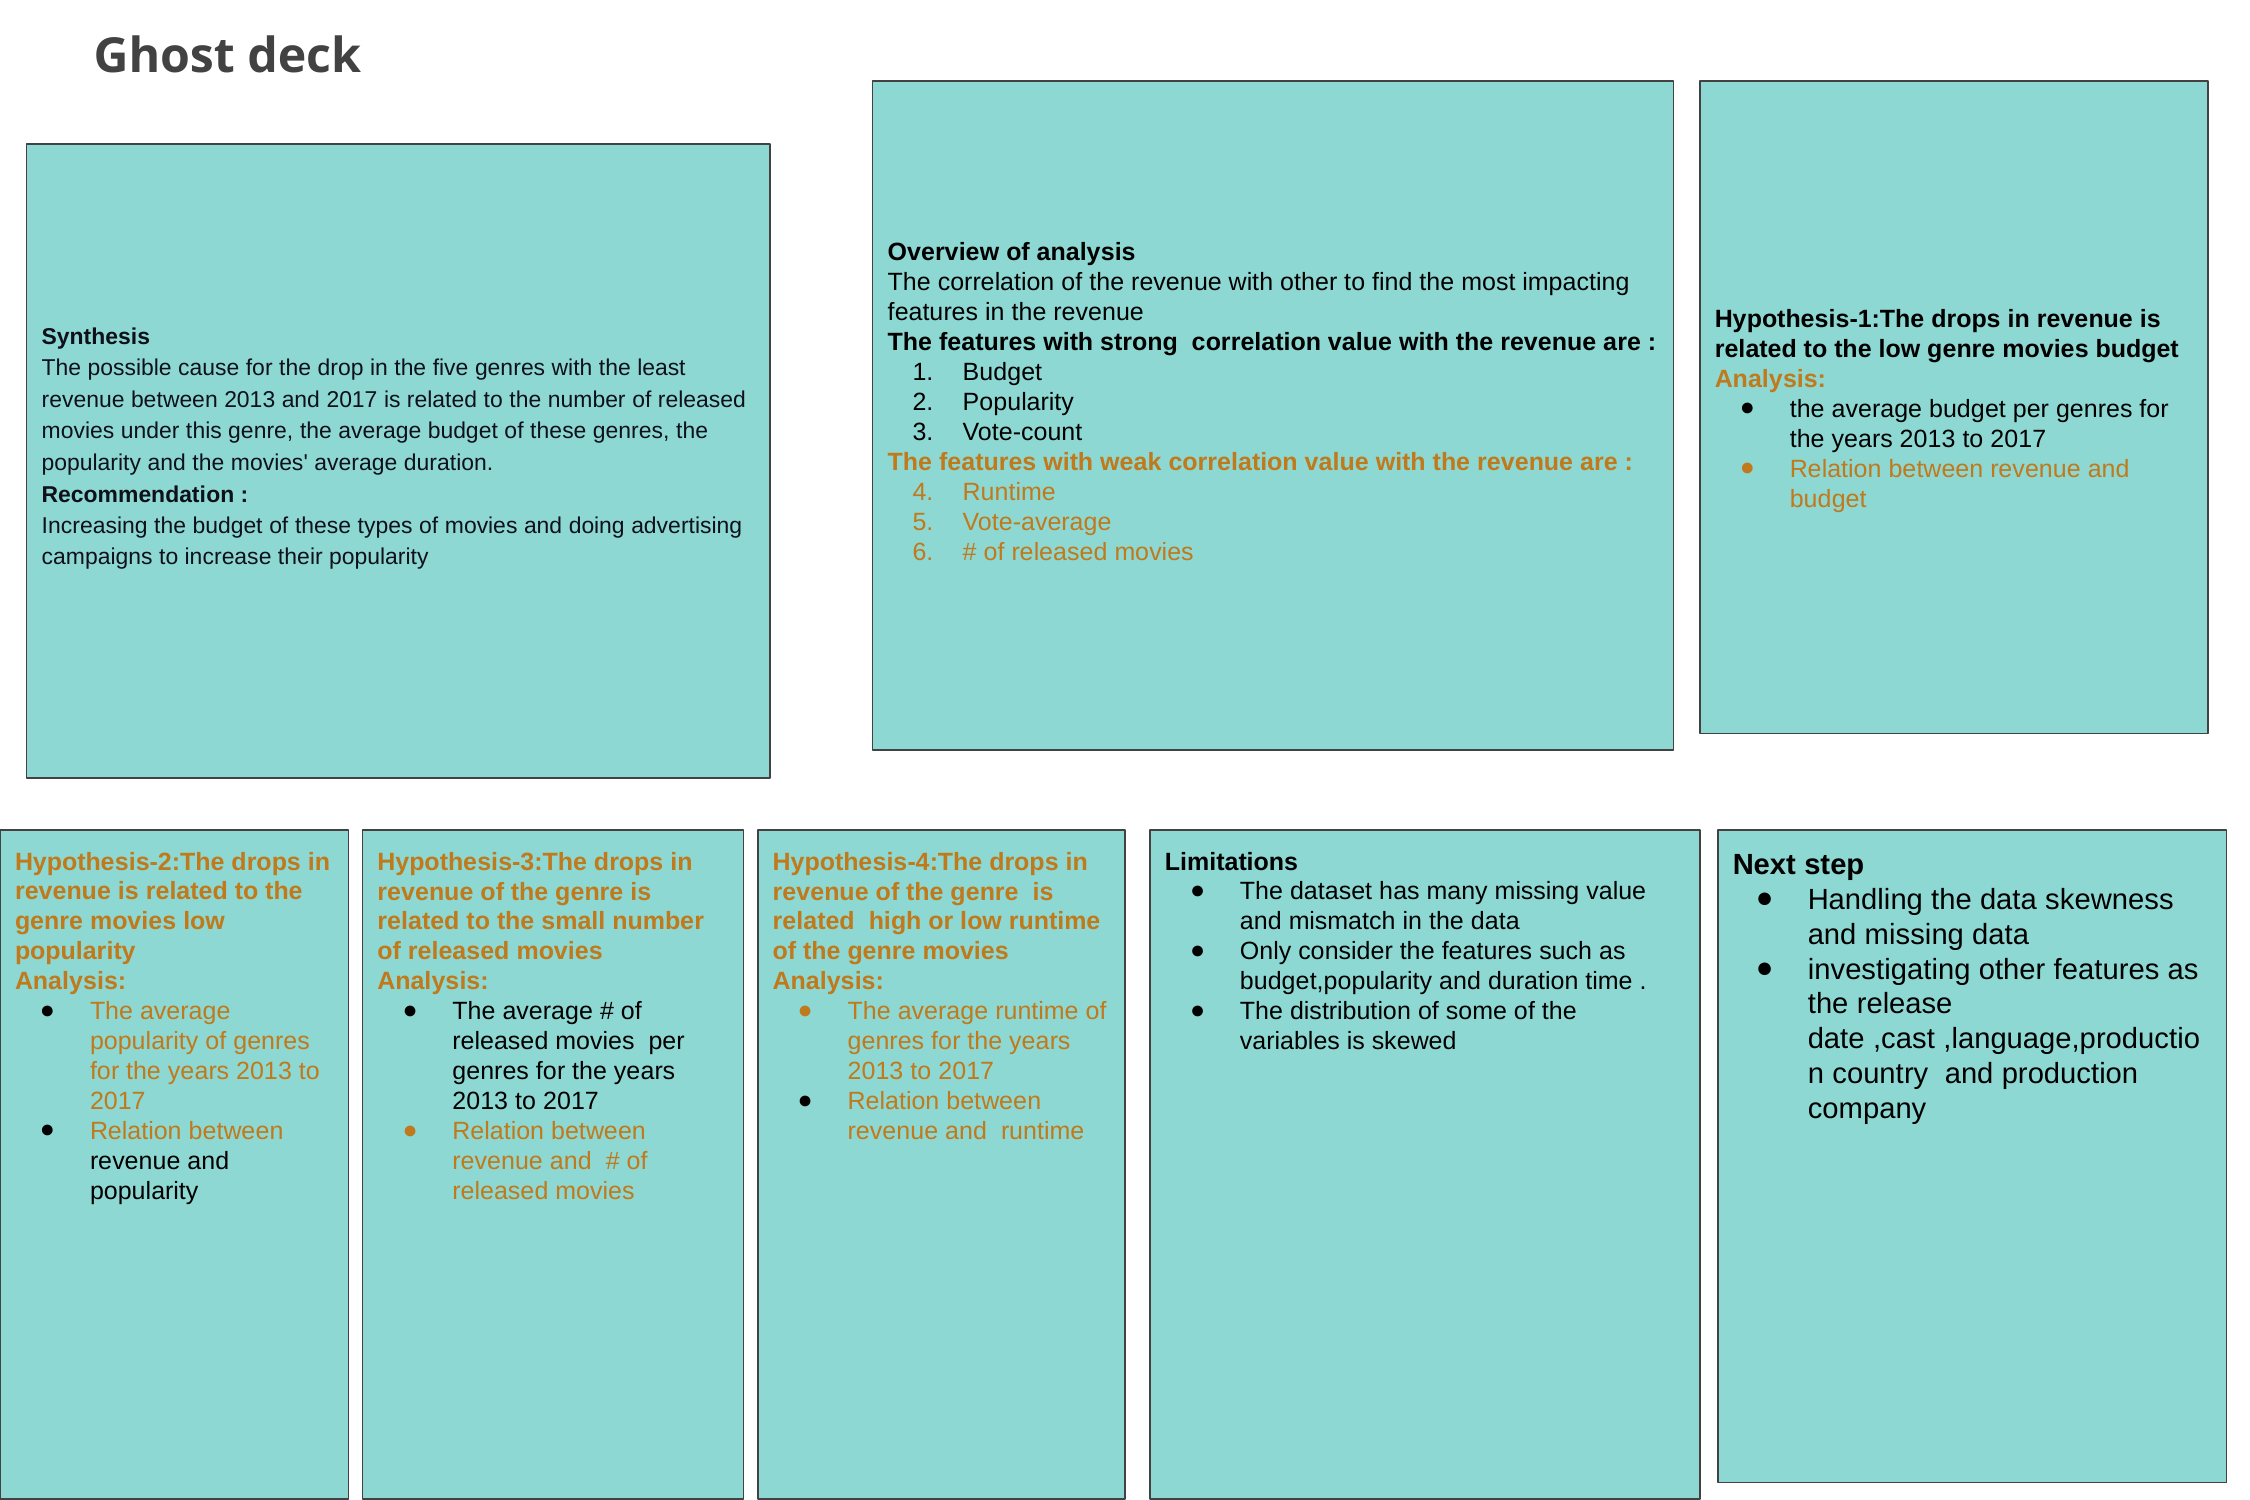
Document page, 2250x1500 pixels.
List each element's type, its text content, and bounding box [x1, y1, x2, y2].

text_box Synthesis The possible cause for the drop in the five genres with the least revenue between 2013 and 2017 is related to the number of released movies under this genre, the average budget of these genres, the popularity and the movies' average duration. Recommendation : Increasing the budget of these types of movies and doing advertising campaigns to increase their popularity [26, 143, 771, 778]
text_box Overview of analysis The correlation of the revenue with other to find the most impacting features in the revenue The features with strong correlation value with the revenue are : Budget Popularity Vote-count The features with weak correlation value with the revenue are : Runtime Vote-average # of released movies [872, 80, 1674, 750]
text_box Hypothesis-4:The drops in revenue of the genre is related high or low runtime of the genre movies Analysis: The average runtime of genres for the years 2013 to 2017 Relation between revenue and runtime [757, 830, 1125, 1500]
text_box Limitations The dataset has many missing value and mismatch in the data Only consider the features such as budget,popularity and duration time . The distribution of some of the variables is skewed [1149, 829, 1700, 1499]
text_box Hypothesis-1:The drops in revenue is related to the low genre movies budget Analysis: the average budget per genres for the years 2013 to 2017 Relation between revenue and budget [1699, 80, 2209, 734]
text_box Next step Handling the data skewness and missing data investigating other features as the release date ,cast ,language,production country and production company [1717, 830, 2227, 1483]
title Ghost deck [69, 0, 638, 92]
text_box Hypothesis-2:The drops in revenue is related to the genre movies low popularity Analysis: The average popularity of genres for the years 2013 to 2017 Relation between revenue and popularity [0, 829, 349, 1499]
text_box Hypothesis-3:The drops in revenue of the genre is related to the small number of released movies Analysis: The average # of released movies per genres for the years 2013 to 2017 Relation between revenue and # of released movies [362, 830, 744, 1500]
